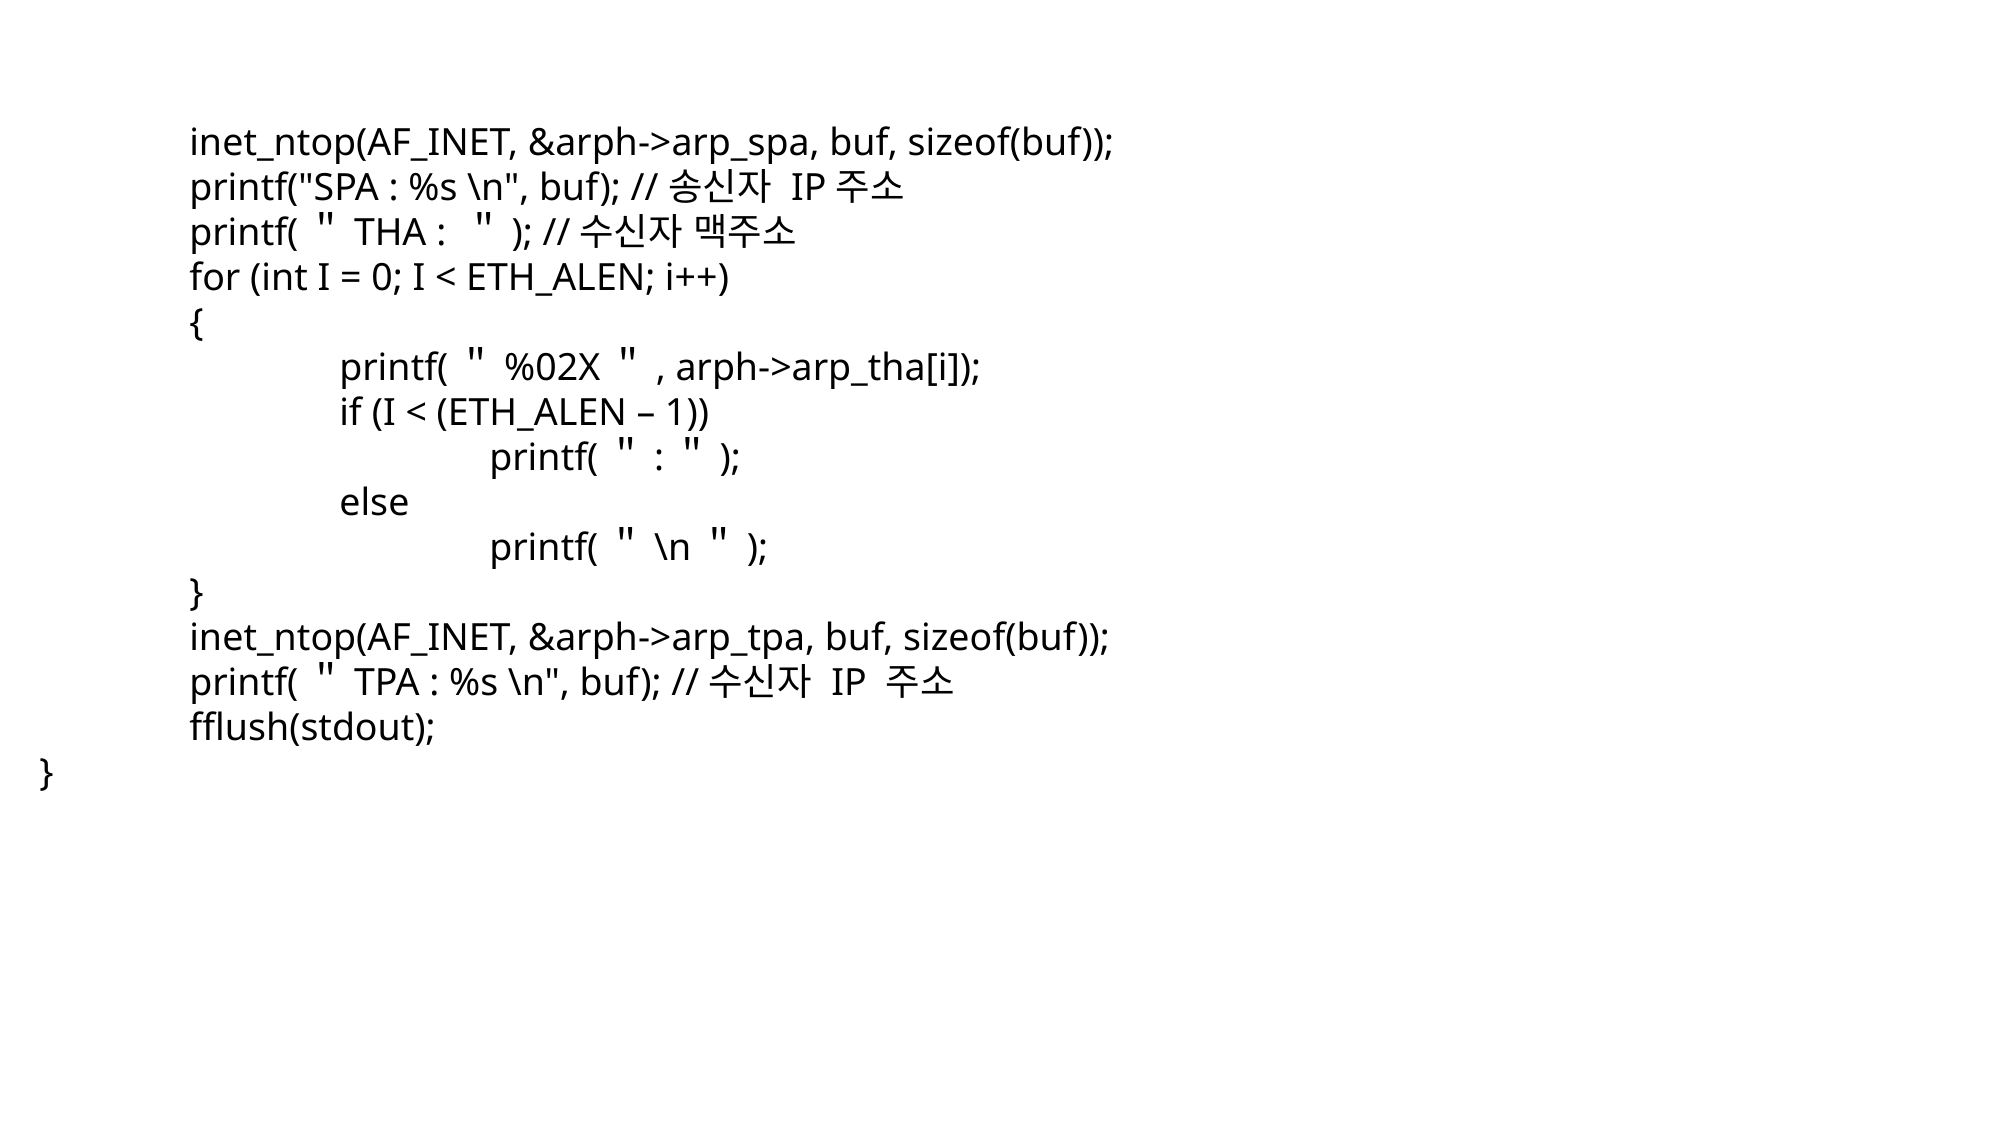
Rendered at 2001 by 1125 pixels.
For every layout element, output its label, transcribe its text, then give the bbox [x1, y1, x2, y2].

text_box inet_ntop(AF_INET, &arph->arp_spa, buf, sizeof(buf)); printf("SPA : %s \n", buf); //송신자 IP주소 printf(＂THA : ＂); //수신자 맥주소 for (int I = 0; I < ETH_ALEN; i++) { printf(＂%02X＂, arph->arp_tha[i]); if (I < (ETH_ALEN – 1)) printf(＂:＂); else printf(＂\n＂); } inet_ntop(AF_INET, &arph->arp_tpa, buf, sizeof(buf)); printf(＂TPA : %s \n", buf); //수신자 IP 주소 fflush(stdout); } [24, 65, 1906, 801]
